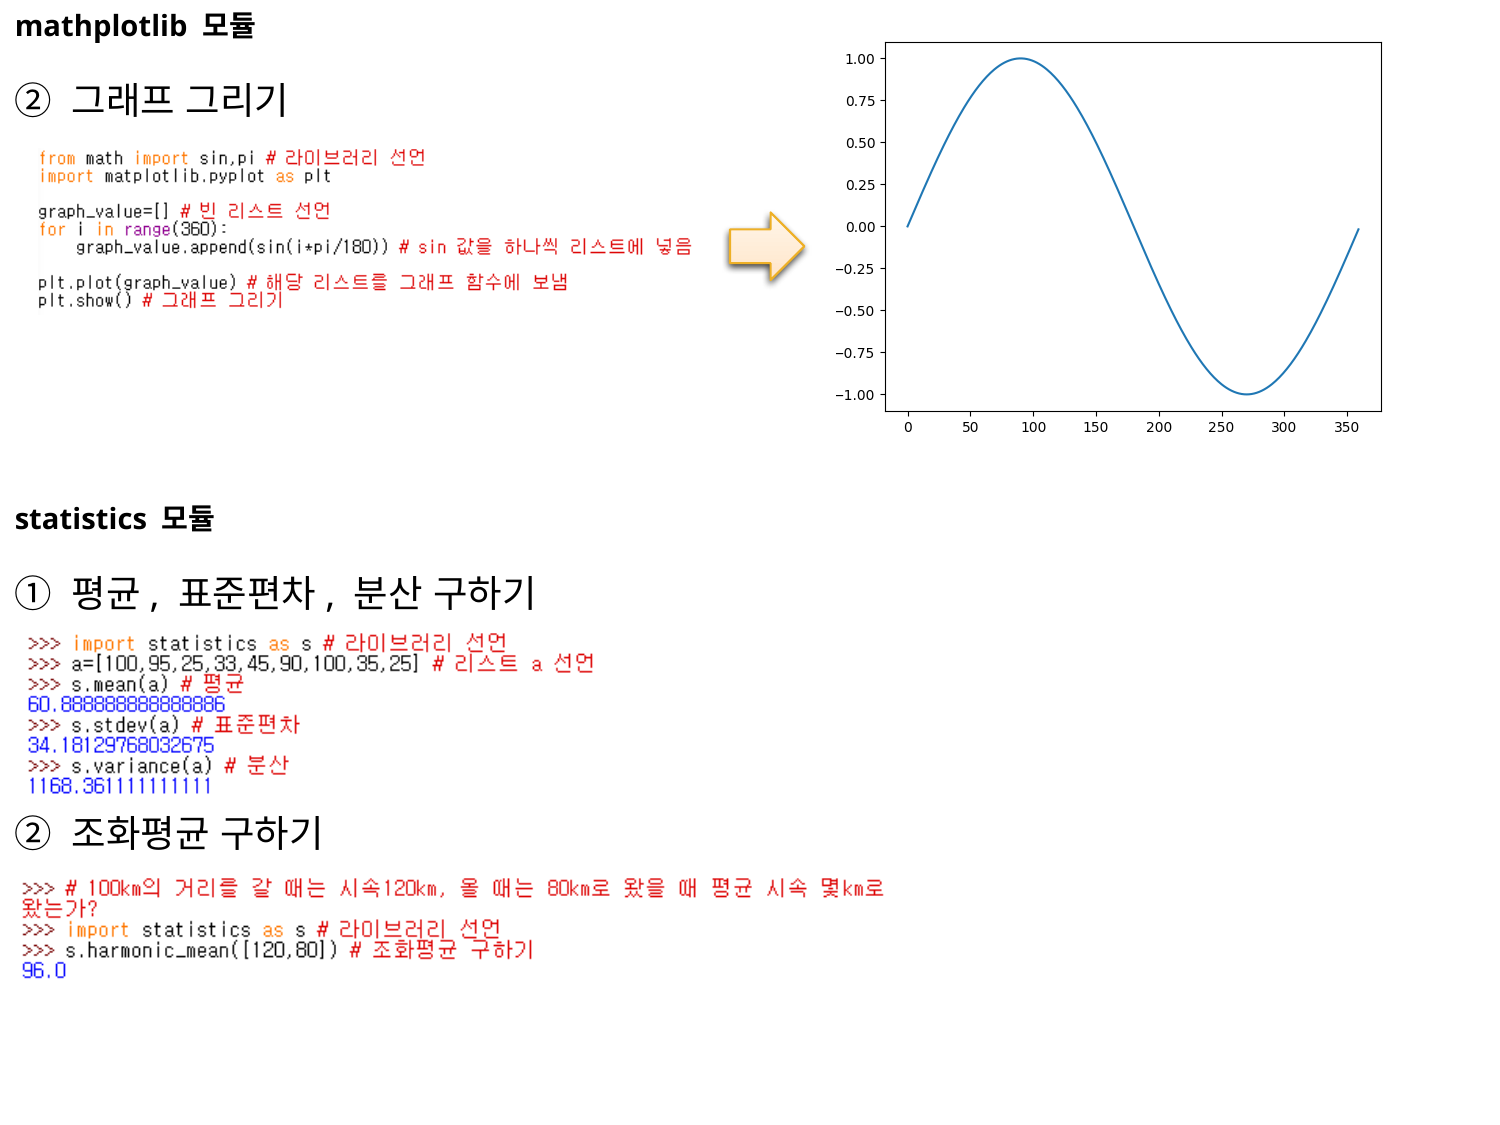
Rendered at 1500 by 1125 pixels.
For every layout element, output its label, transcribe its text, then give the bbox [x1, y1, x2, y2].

text_box statistics 모듈 [0, 492, 384, 543]
text_box mathplotlib 모듈 [0, 0, 384, 50]
text_box ② 조화평균 구하기 [0, 802, 981, 863]
text_box ① 평균, 표준편차, 분산 구하기 [0, 562, 981, 623]
picture [26, 631, 631, 801]
text_box [728, 211, 806, 282]
picture [17, 876, 900, 983]
picture [37, 148, 717, 315]
picture [836, 26, 1404, 451]
text_box ② 그래프 그리기 [0, 69, 830, 130]
